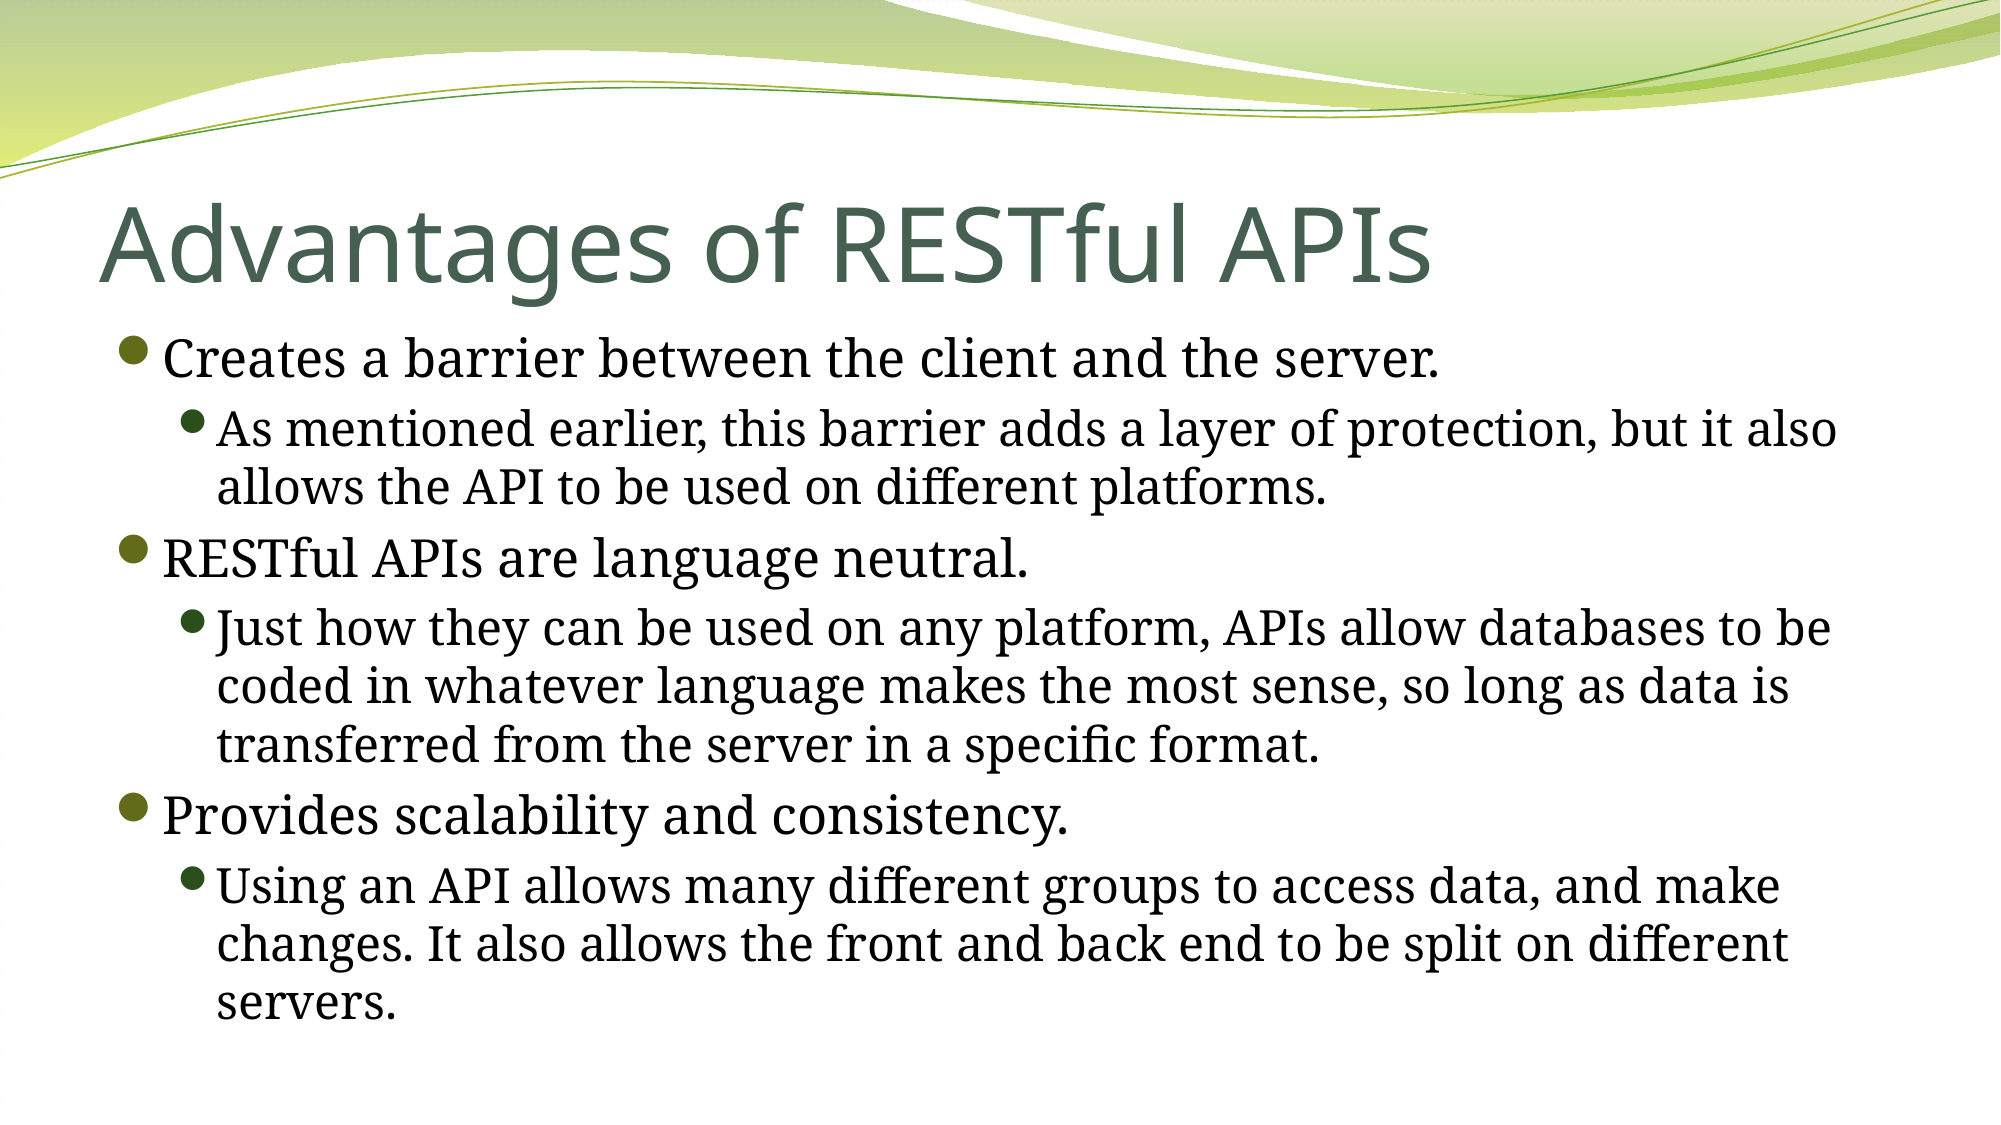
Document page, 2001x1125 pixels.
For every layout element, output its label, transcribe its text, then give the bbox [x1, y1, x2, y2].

title Advantages of RESTful APIs [99, 115, 1900, 303]
list Creates a barrier between the client and the server. As mentioned earlier, this barrier adds a layer of protection, but it also allows the API to be used on different platforms. RESTful APIs are language neutral. Just how they can be used on any platform, APIs allow databases to be coded in whatever language makes the most sense, so long as data is transferred from the server in a specific format. Provides scalability and consistency. Using an API allows many different groups to access data, and make changes. It also allows the front and back end to be split on different servers. [99, 317, 1900, 1038]
